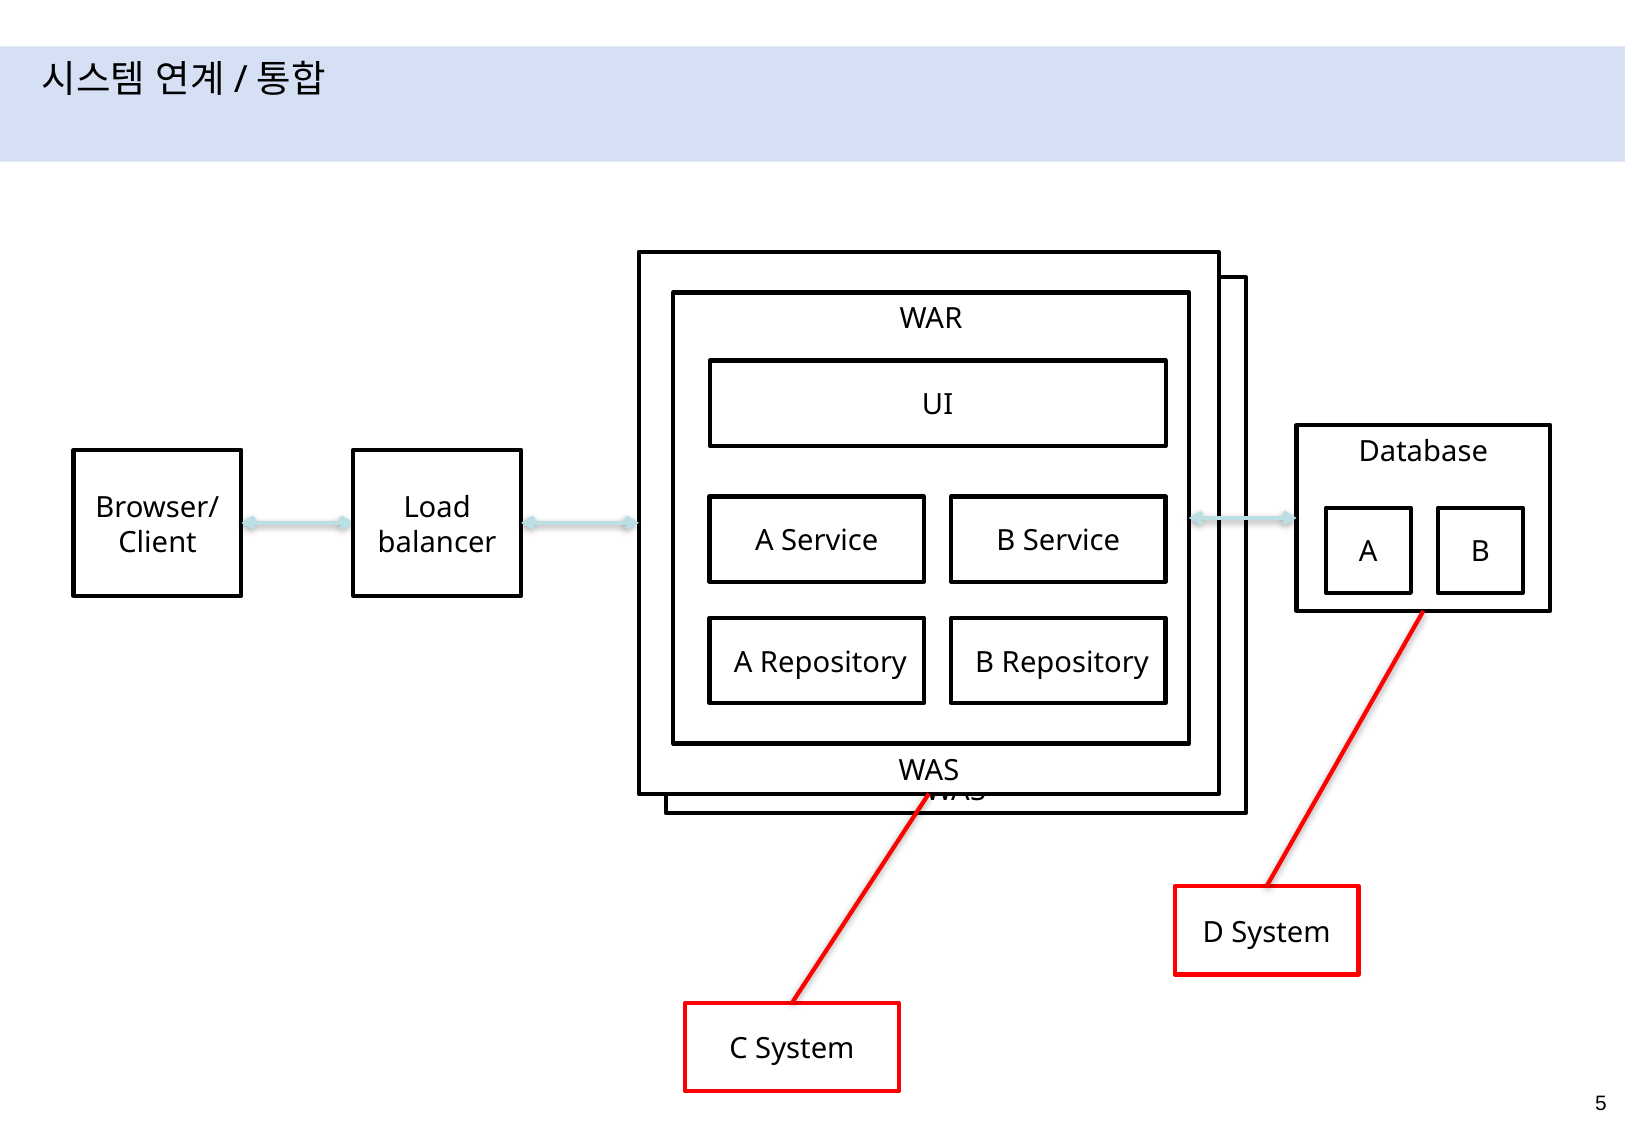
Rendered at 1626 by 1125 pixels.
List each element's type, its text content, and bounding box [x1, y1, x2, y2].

text_box WAS [934, 528, 1248, 815]
text_box WAS [637, 250, 1221, 796]
text_box Load balancer [351, 448, 523, 598]
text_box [1266, 610, 1424, 887]
text_box C System [683, 1001, 901, 1093]
text_box WAS [1221, 275, 1248, 514]
text_box B Repository [949, 616, 1168, 705]
text_box UI [708, 358, 1168, 448]
text_box B Service [949, 494, 1168, 584]
text_box Browser/ Client [71, 448, 243, 598]
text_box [791, 793, 930, 1004]
title 시스템 연계/통합 [26, 47, 1625, 113]
text_box A [1324, 506, 1413, 595]
text_box Database [1294, 423, 1552, 613]
text_box WAR [671, 290, 1191, 746]
text_box A Service [707, 494, 926, 584]
text_box D System [1173, 884, 1361, 977]
text_box A Repository [707, 616, 926, 705]
text_box B [1436, 506, 1525, 595]
text_box WAS [664, 796, 787, 815]
